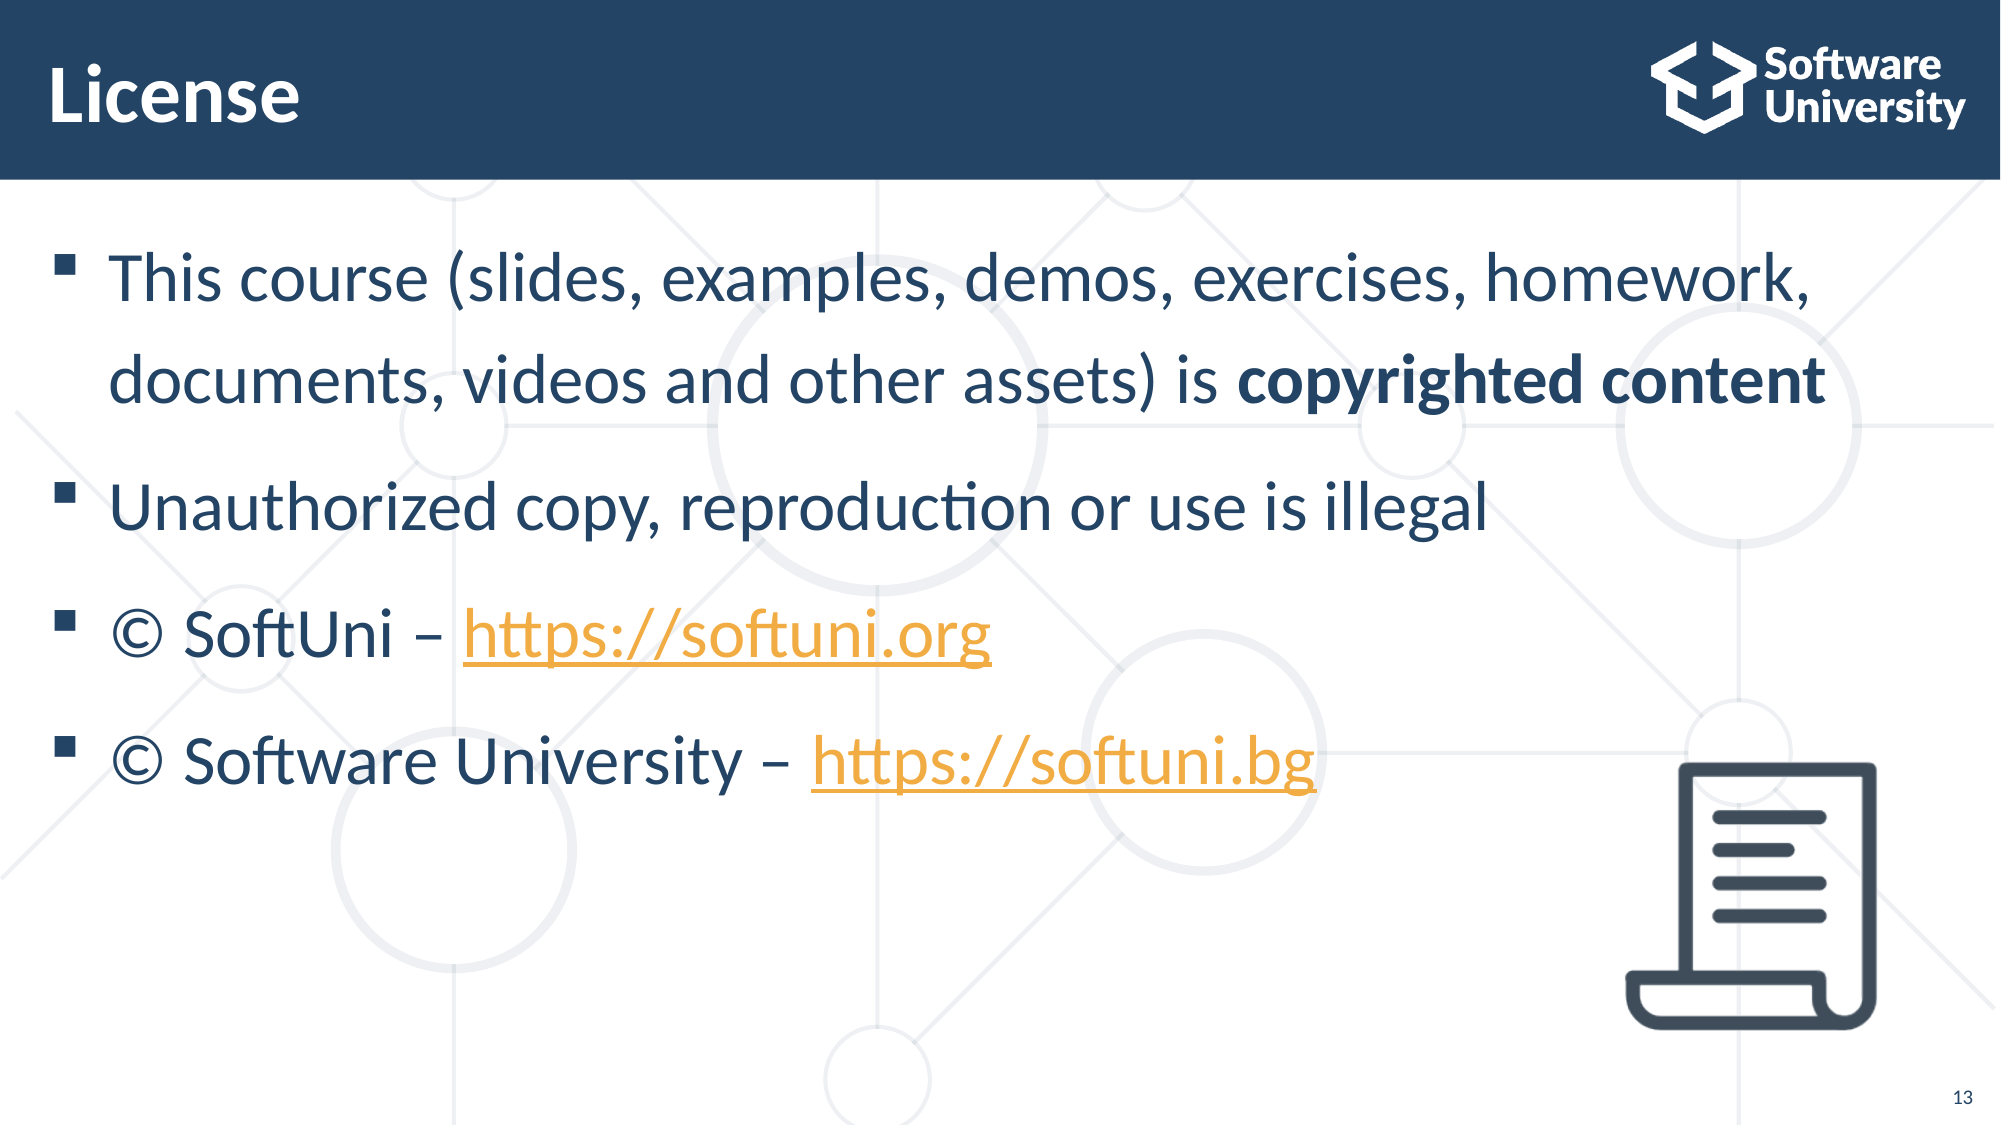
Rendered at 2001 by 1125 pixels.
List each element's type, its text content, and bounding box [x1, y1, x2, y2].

slide_number 13 [1927, 1067, 1989, 1117]
picture [1651, 41, 1966, 134]
list This course (slides, examples, demos, exercises, homework, documents, videos and other assets) is copyrighted content Unauthorized copy, reproduction or use is illegal © SoftUni – https://softuni.org © Software University – https://softuni.bg [31, 208, 1970, 1104]
picture [1598, 728, 1916, 1065]
title License [31, 16, 1625, 162]
